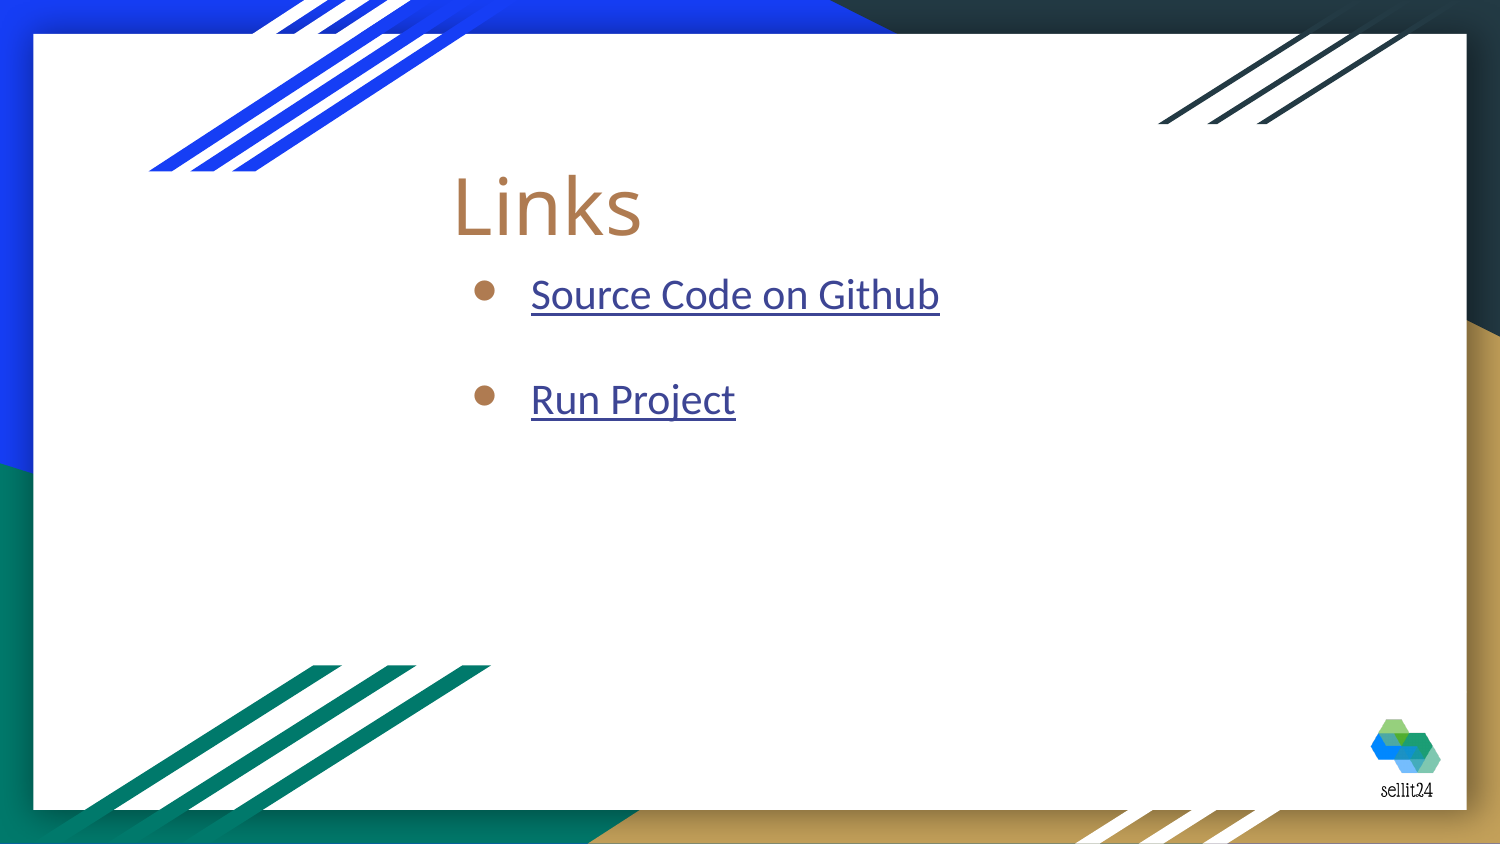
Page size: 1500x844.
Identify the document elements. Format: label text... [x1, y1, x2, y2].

text_box [652, 322, 1002, 409]
picture [1362, 715, 1449, 801]
title Links [107, 84, 988, 323]
subtitle Source Code on Github Run Project [440, 251, 1161, 610]
